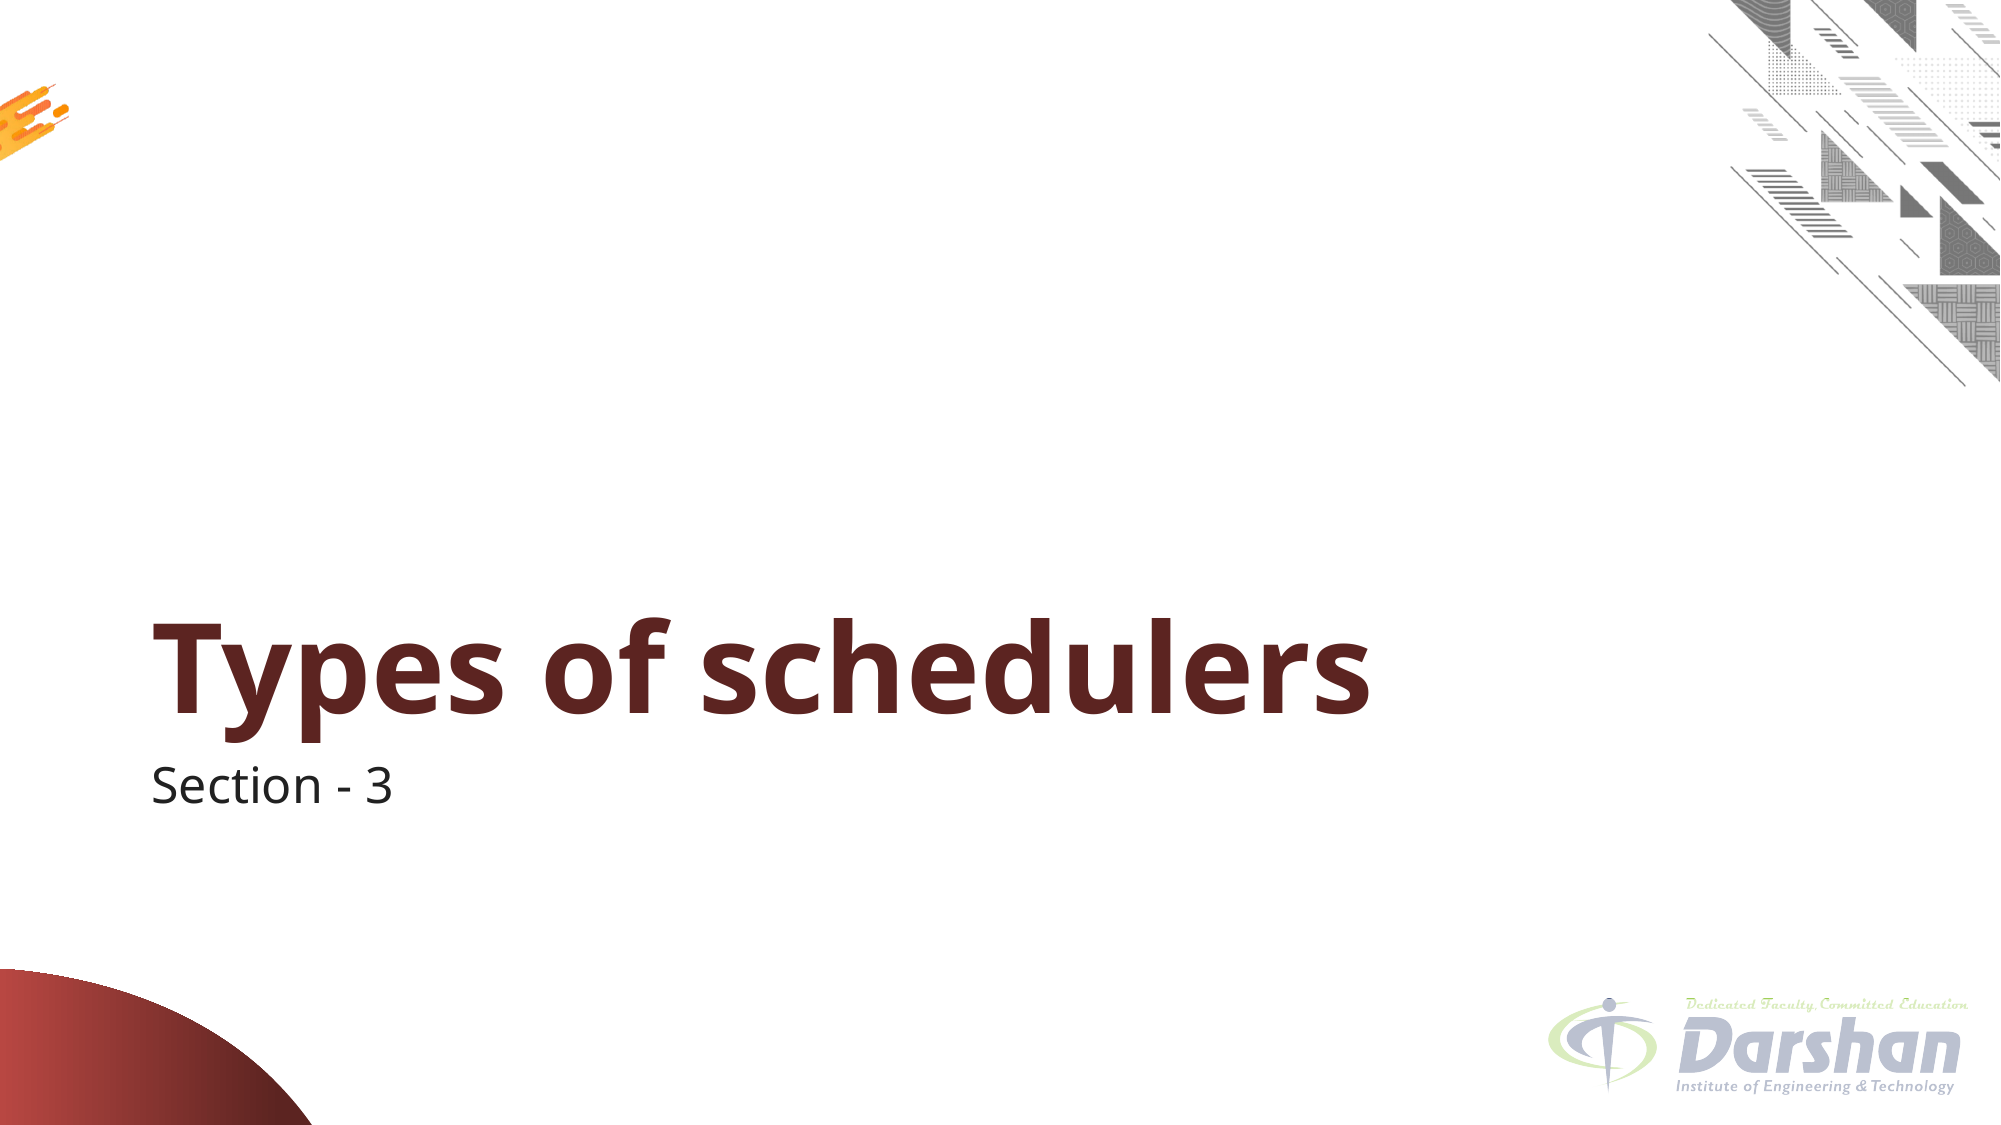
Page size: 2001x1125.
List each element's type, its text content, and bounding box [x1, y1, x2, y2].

table_cell P0 [1548, 998, 1968, 1095]
list Section - 3 [136, 752, 1862, 999]
picture [0, 65, 90, 193]
title Types of schedulers [136, 280, 1862, 749]
